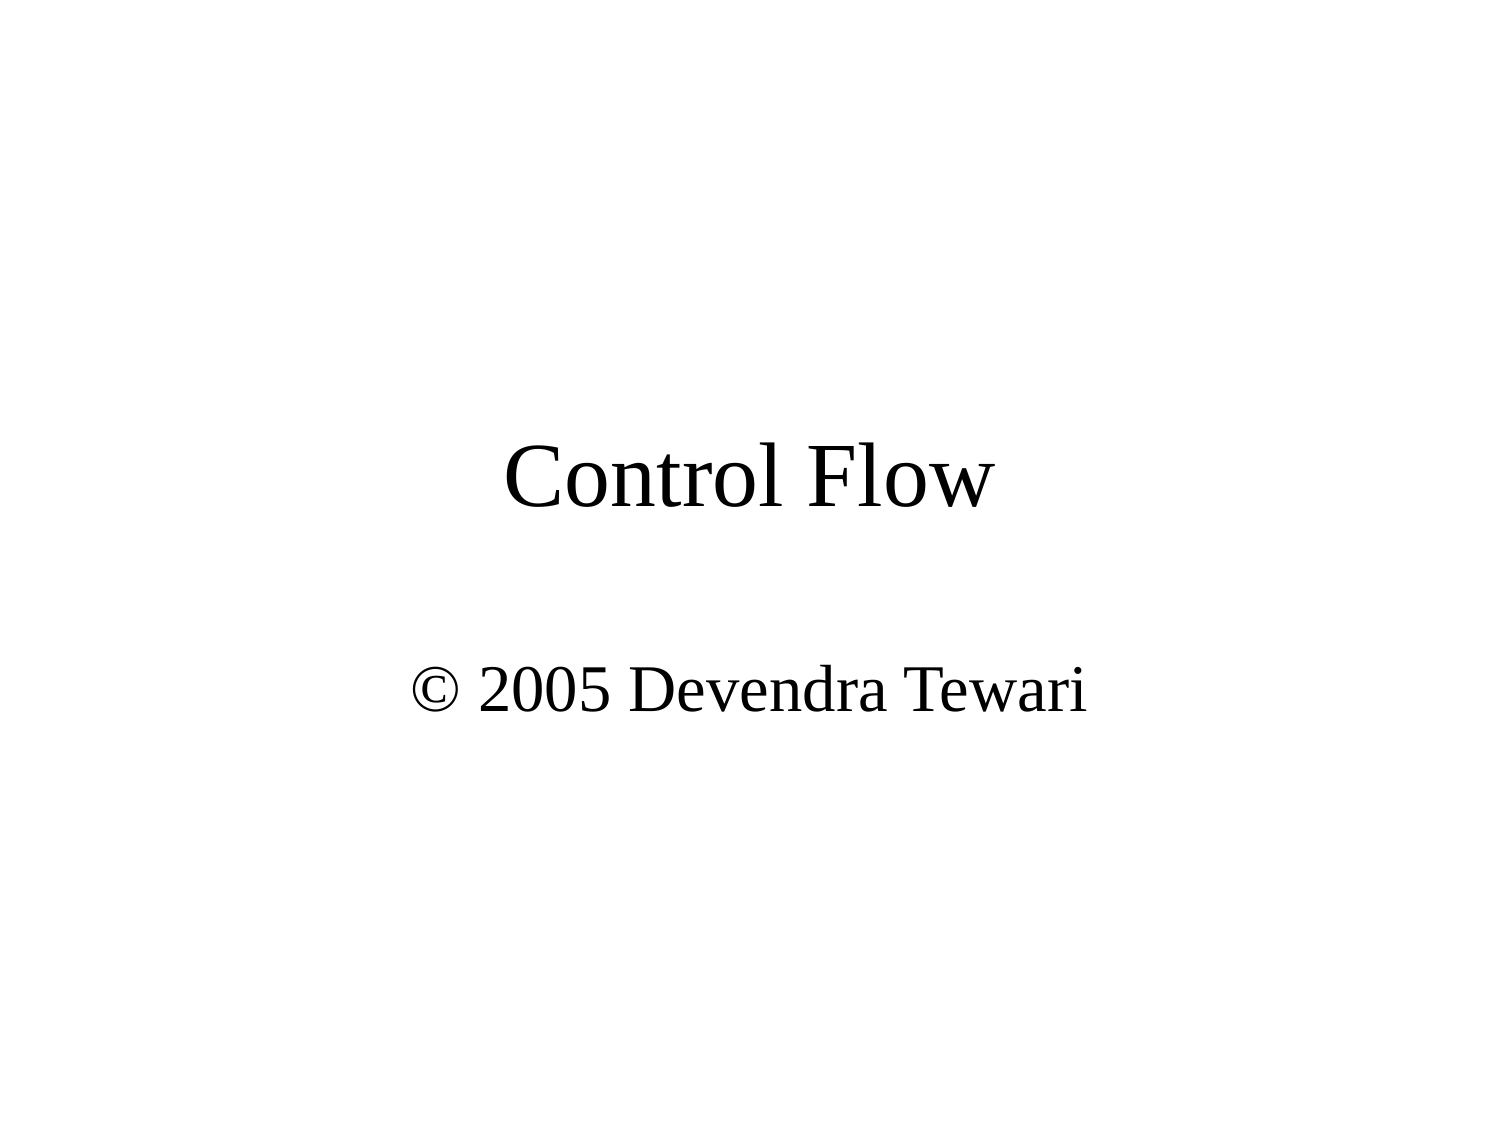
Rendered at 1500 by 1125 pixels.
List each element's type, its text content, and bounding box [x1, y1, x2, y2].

title Control Flow [112, 349, 1388, 591]
subtitle © 2005 Devendra Tewari [225, 637, 1275, 925]
